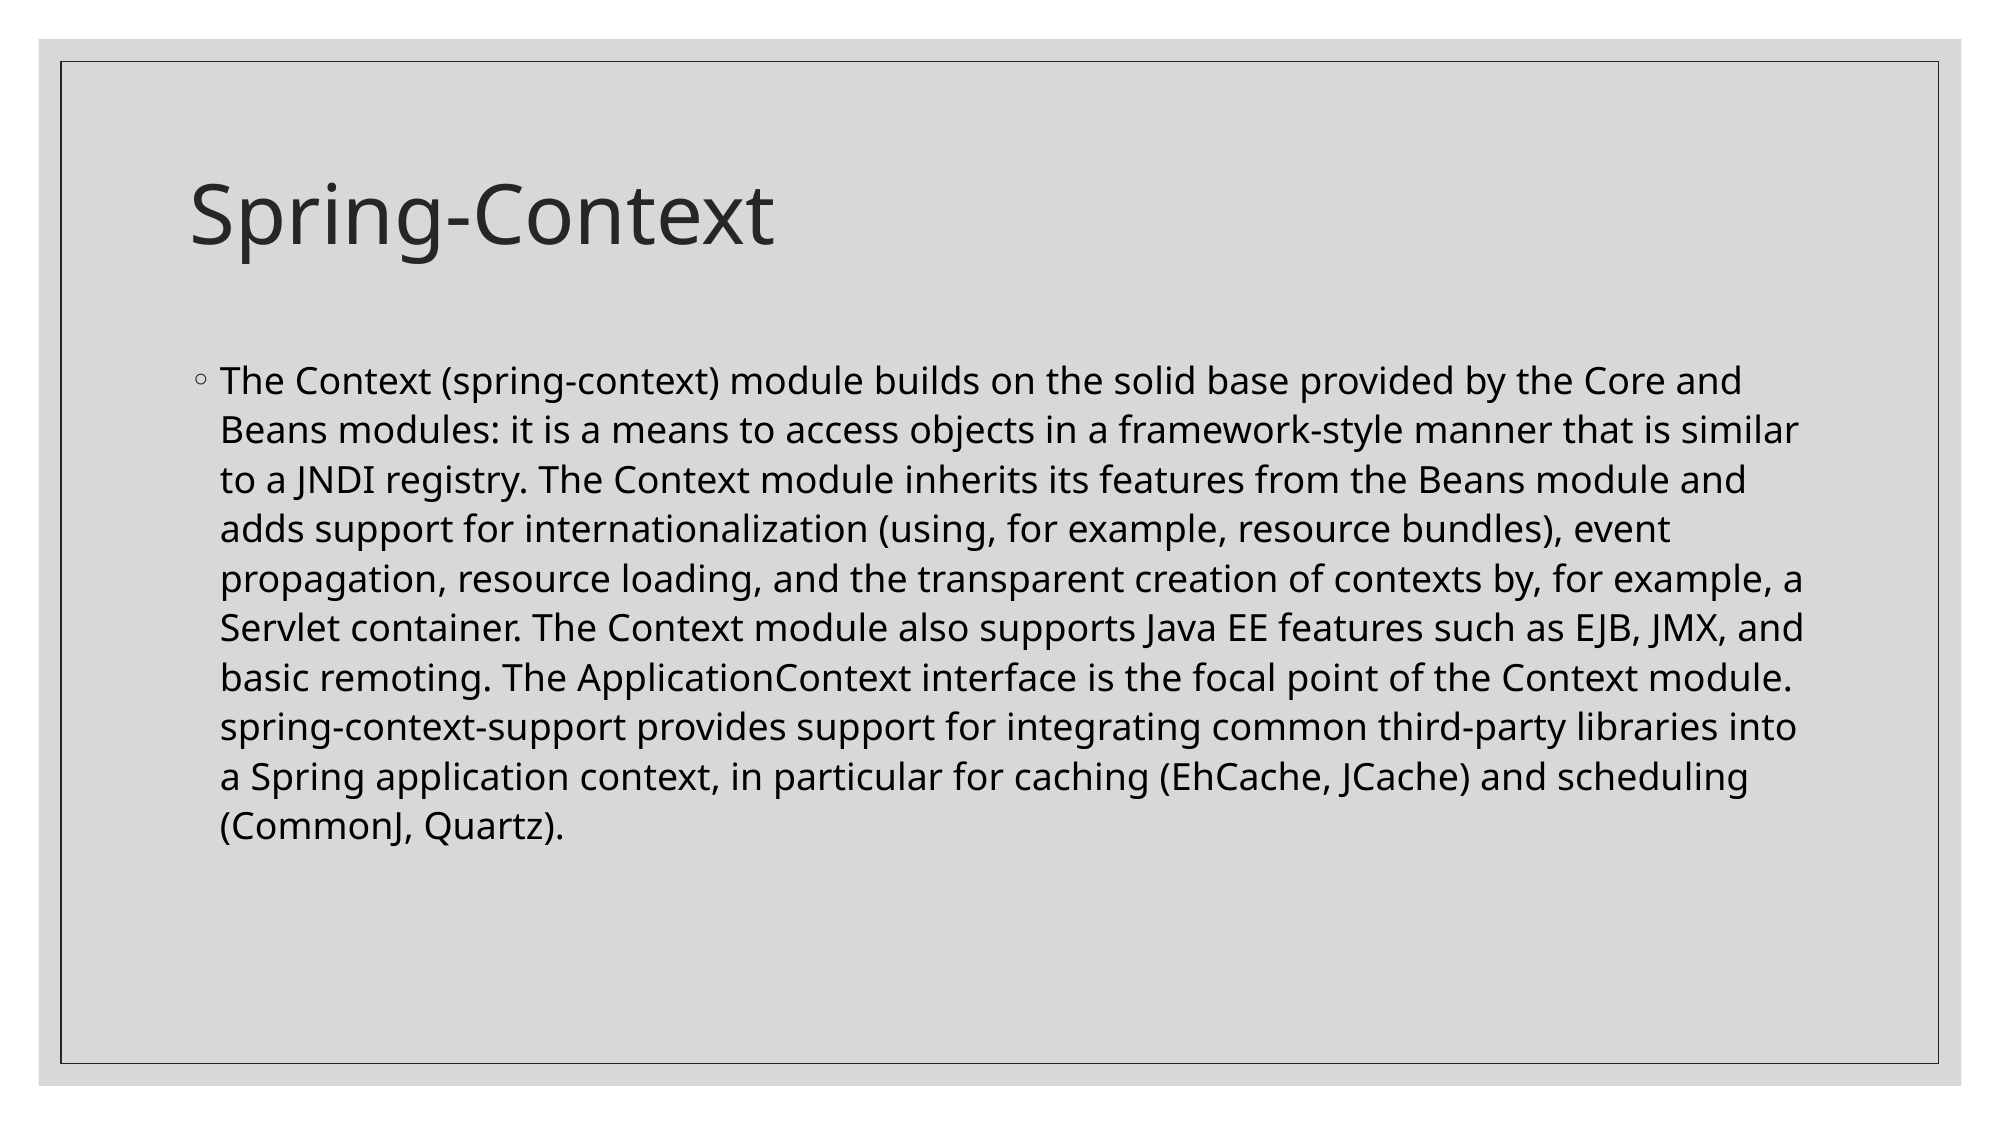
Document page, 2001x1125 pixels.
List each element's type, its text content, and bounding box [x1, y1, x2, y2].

title Spring-Context [174, 105, 1825, 331]
list The Context (spring-context) module builds on the solid base provided by the Core and Beans modules: it is a means to access objects in a framework-style manner that is similar to a JNDI registry. The Context module inherits its features from the Beans module and adds support for internationalization (using, for example, resource bundles), event propagation, resource loading, and the transparent creation of contexts by, for example, a Servlet container. The Context module also supports Java EE features such as EJB, JMX, and basic remoting. The ApplicationContext interface is the focal point of the Context module. spring-context-support provides support for integrating common third-party libraries into a Spring application context, in particular for caching (EhCache, JCache) and scheduling (CommonJ, Quartz). [174, 345, 1825, 977]
